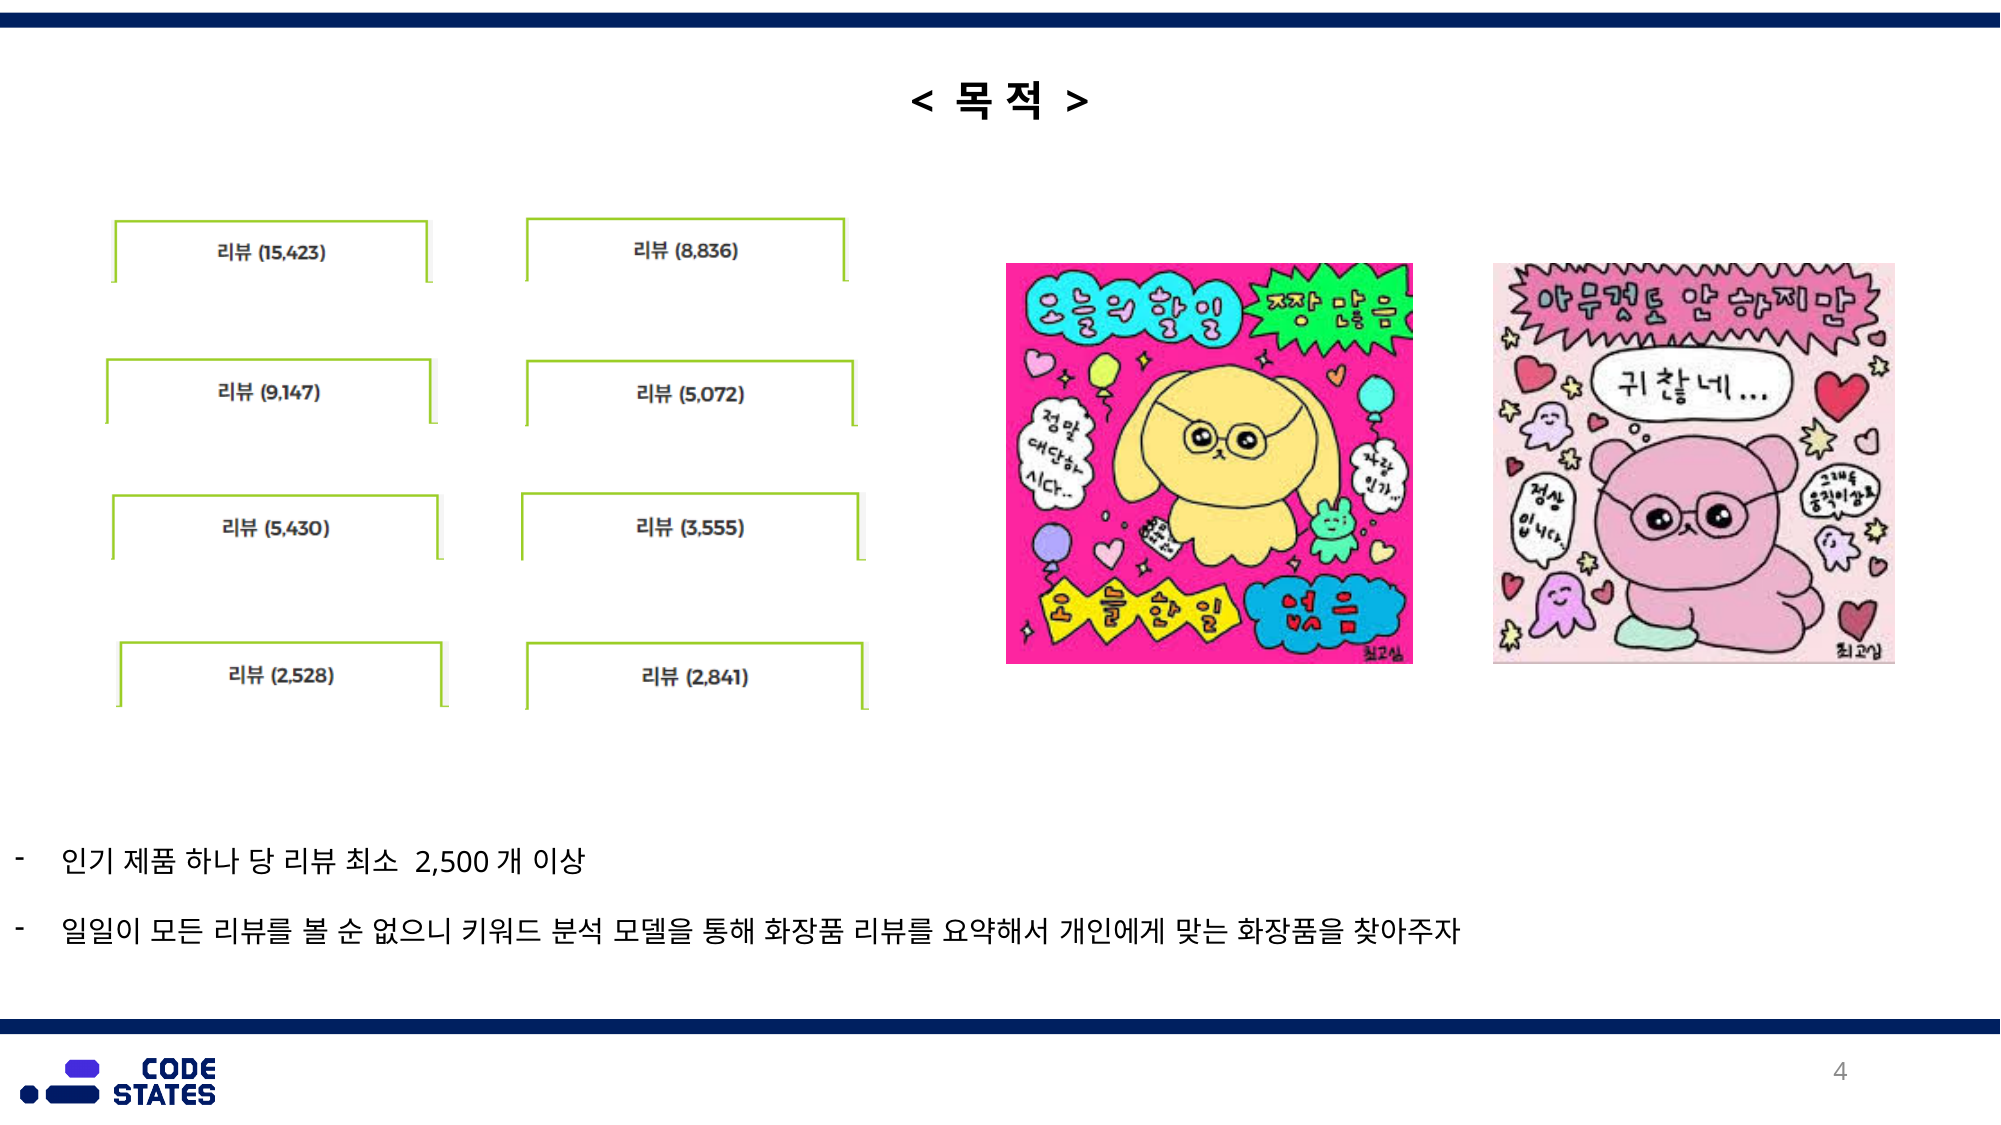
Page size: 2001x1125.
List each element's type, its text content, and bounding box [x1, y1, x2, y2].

picture [20, 1058, 215, 1105]
picture [105, 352, 438, 433]
picture [1006, 263, 1413, 665]
picture [111, 214, 433, 290]
picture [525, 634, 869, 714]
text_box < 목 적 > [0, 42, 2000, 133]
slide_number 4 [1412, 1042, 1863, 1103]
picture [521, 487, 866, 566]
picture [1493, 263, 1895, 665]
text_box 인기 제품 하나 당 리뷰 최소 2,500개 이상 일일이 모든 리뷰를 볼 순 없으니 키워드 분석 모델을 통해 화장품 리뷰를 요약해서 개인에게 맞는 화장품을 찾아주자 [0, 801, 2000, 956]
text_box [0, 12, 2000, 29]
picture [116, 635, 449, 711]
picture [525, 214, 849, 290]
text_box [0, 1018, 2000, 1035]
picture [111, 488, 444, 565]
picture [525, 356, 858, 429]
